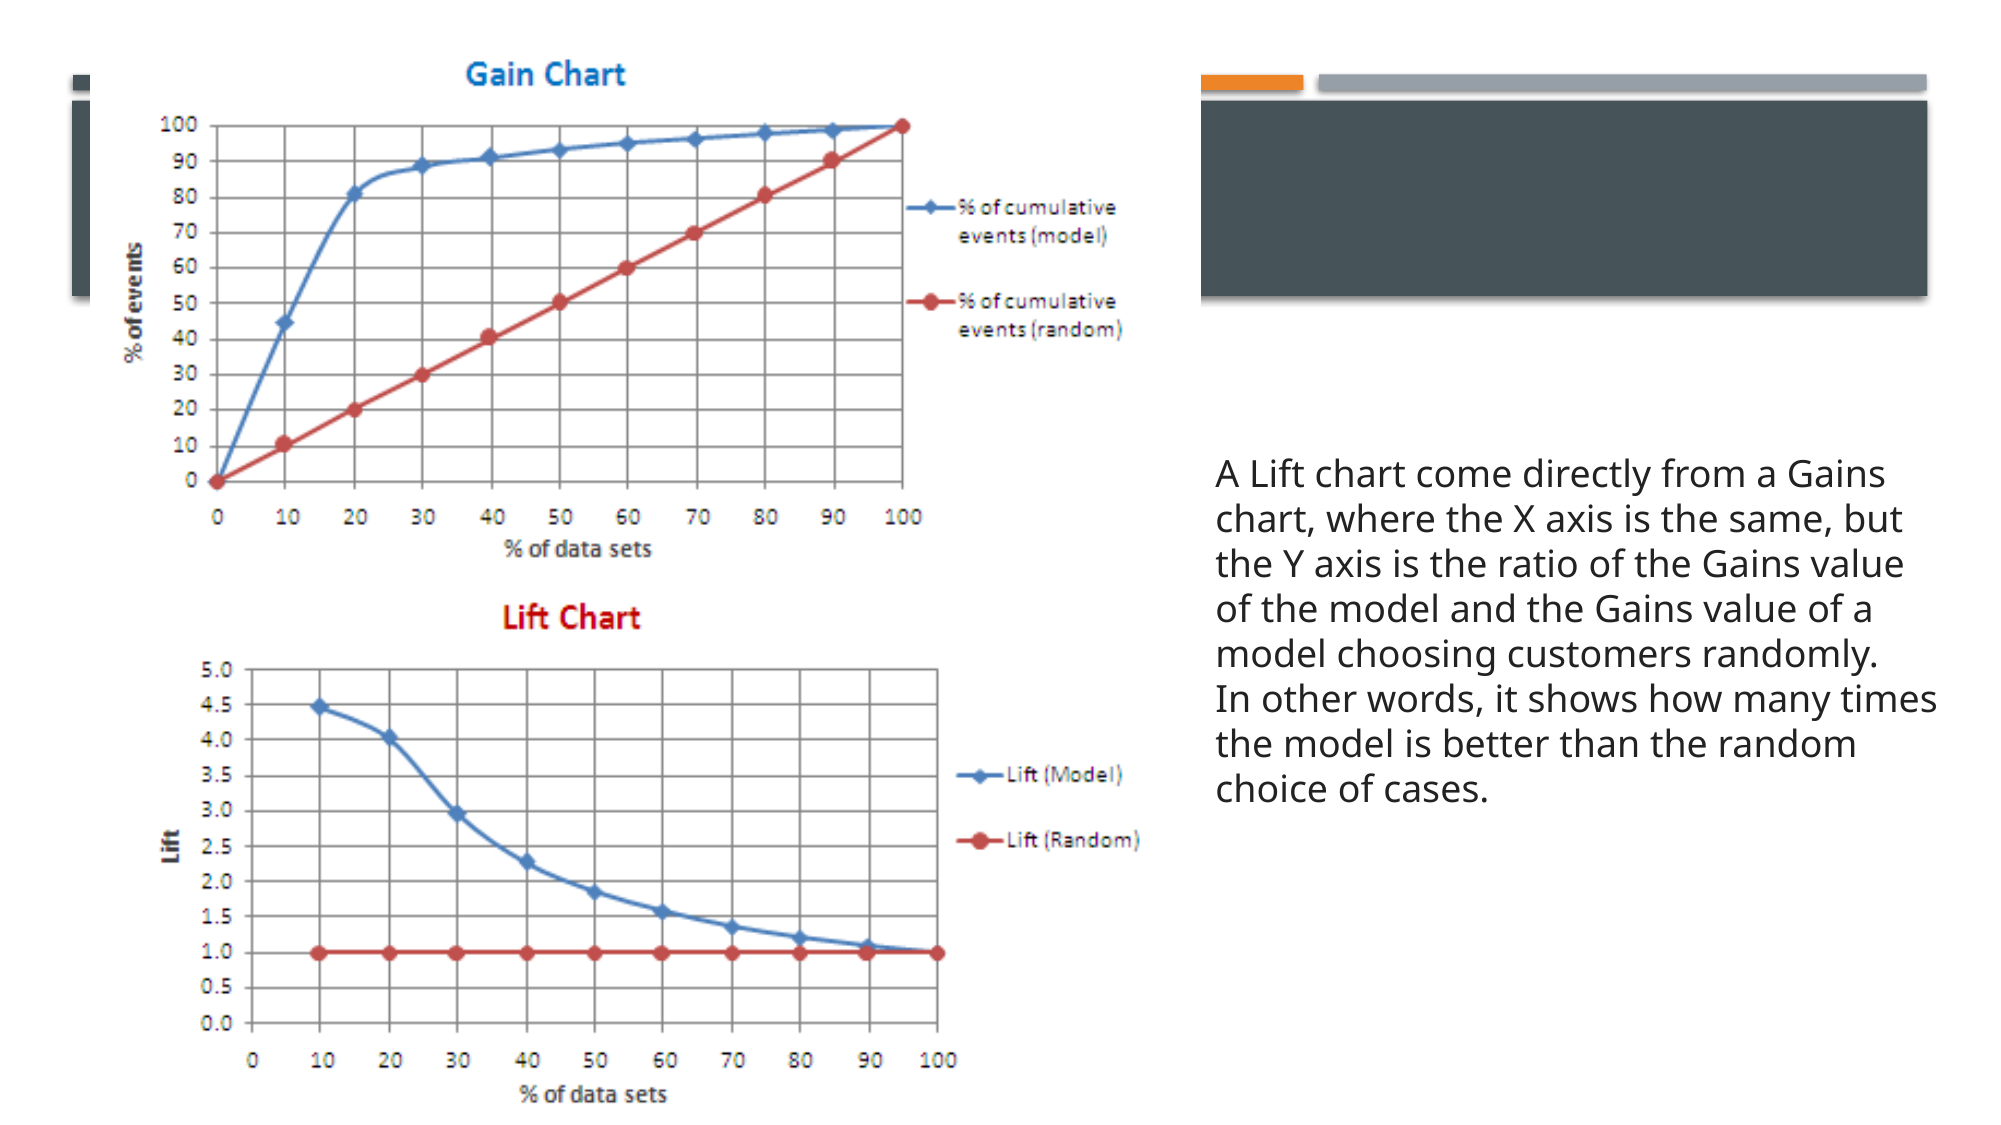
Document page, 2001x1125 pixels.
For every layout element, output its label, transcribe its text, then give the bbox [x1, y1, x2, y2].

picture [89, 46, 1202, 1125]
text_box A Lift chart come directly from a Gains chart, where the X axis is the same, but the Y axis is the ratio of the Gains value of the model and the Gains value of a model choosing customers randomly. In other words, it shows how many times the model is better than the random choice of cases. [1205, 442, 1957, 817]
